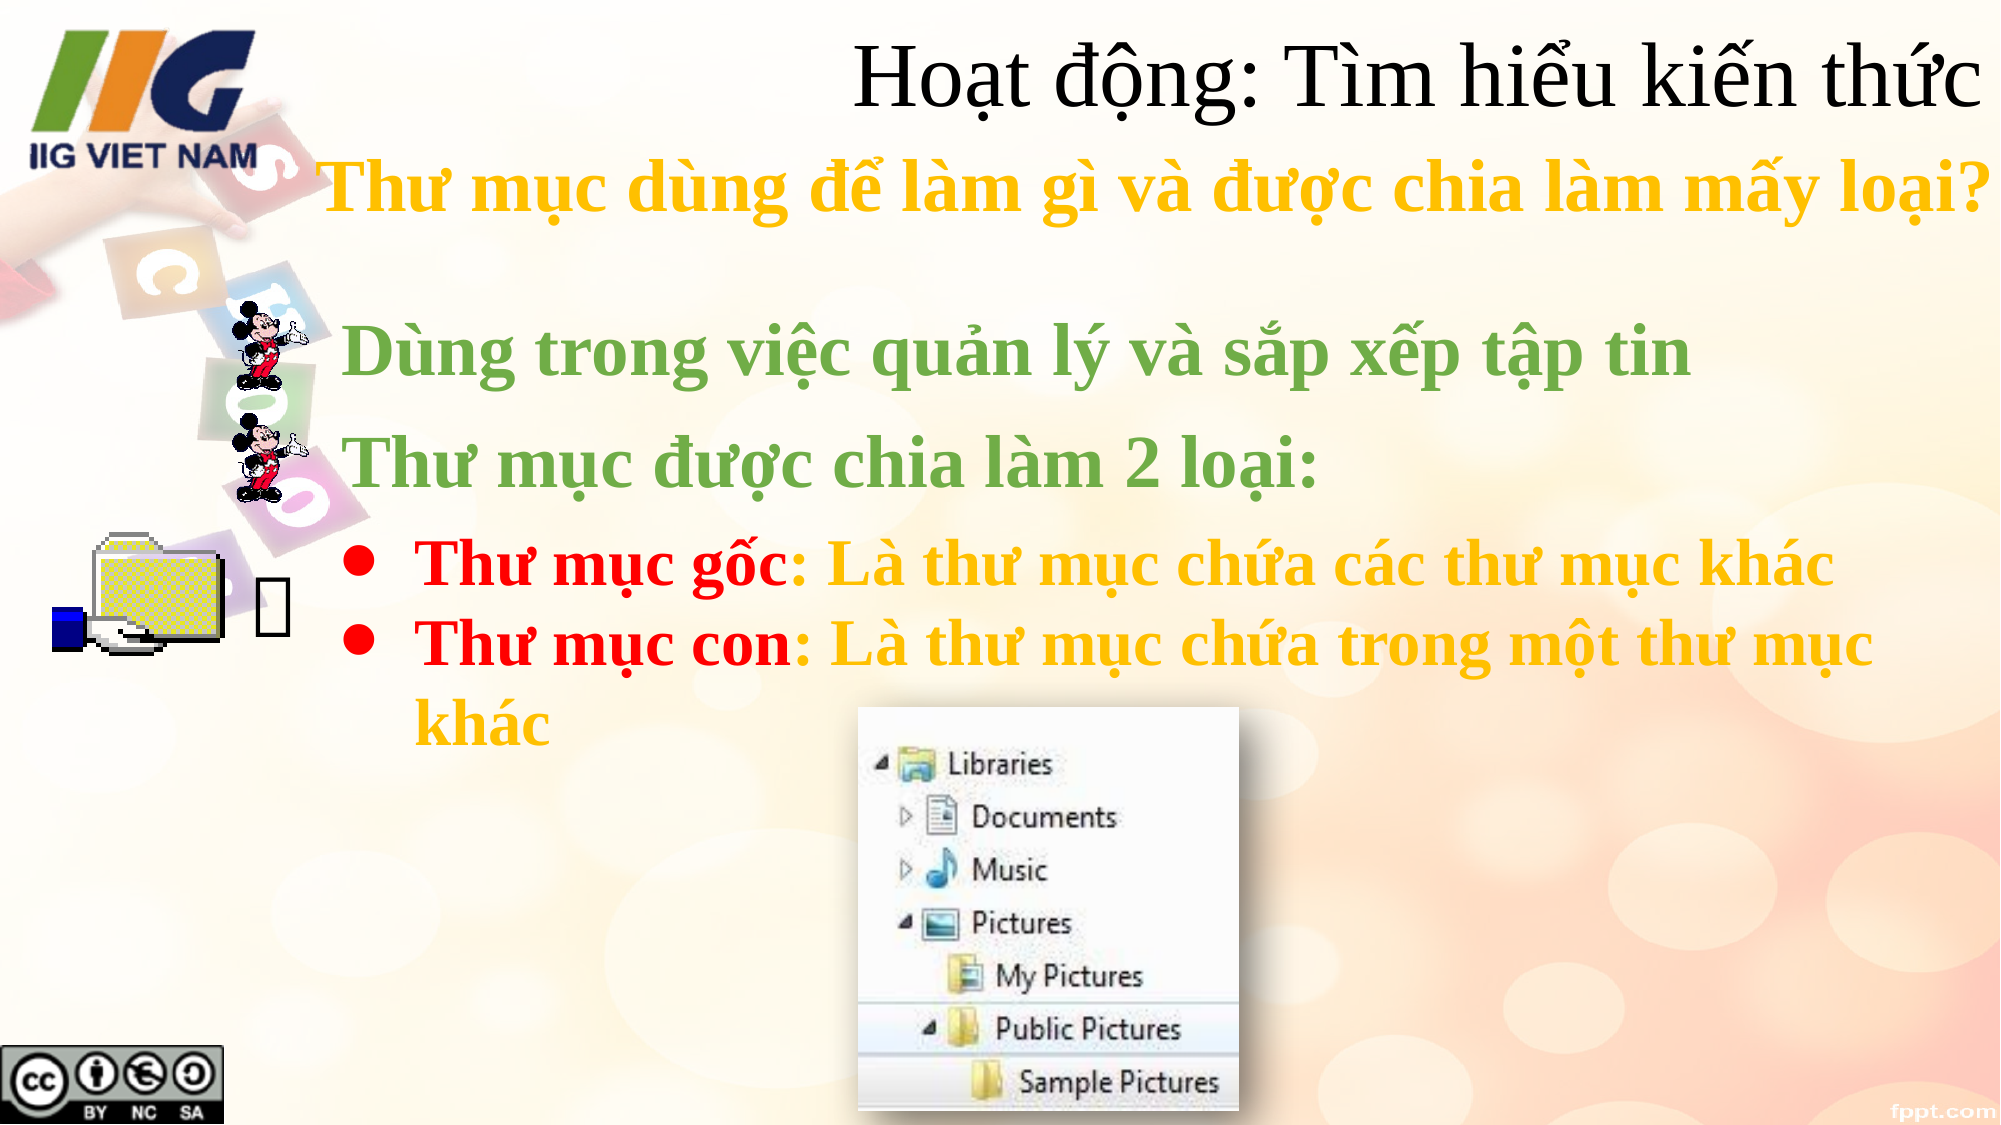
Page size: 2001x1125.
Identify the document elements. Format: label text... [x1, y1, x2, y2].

text_box Thư mục dùng để làm gì và được chia làm mấy loại? [300, 128, 2000, 234]
title Hoạt động: Tìm hiểu kiến thức [816, 0, 2000, 159]
picture [39, 301, 310, 745]
picture [0, 1045, 225, 1125]
text_box Dùng trong việc quản lý và sắp xếp tập tin [213, 293, 1962, 399]
text_box Thư mục được chia làm 2 loại: [265, 405, 1962, 511]
text_box  [265, 546, 367, 662]
picture [858, 707, 1239, 1112]
text_box Thư mục gốc: Là thư mục chứa các thư mục khác Thư mục con: Là thư mục chứa trong một thư mục khác [203, 511, 1952, 767]
picture [0, 0, 268, 188]
